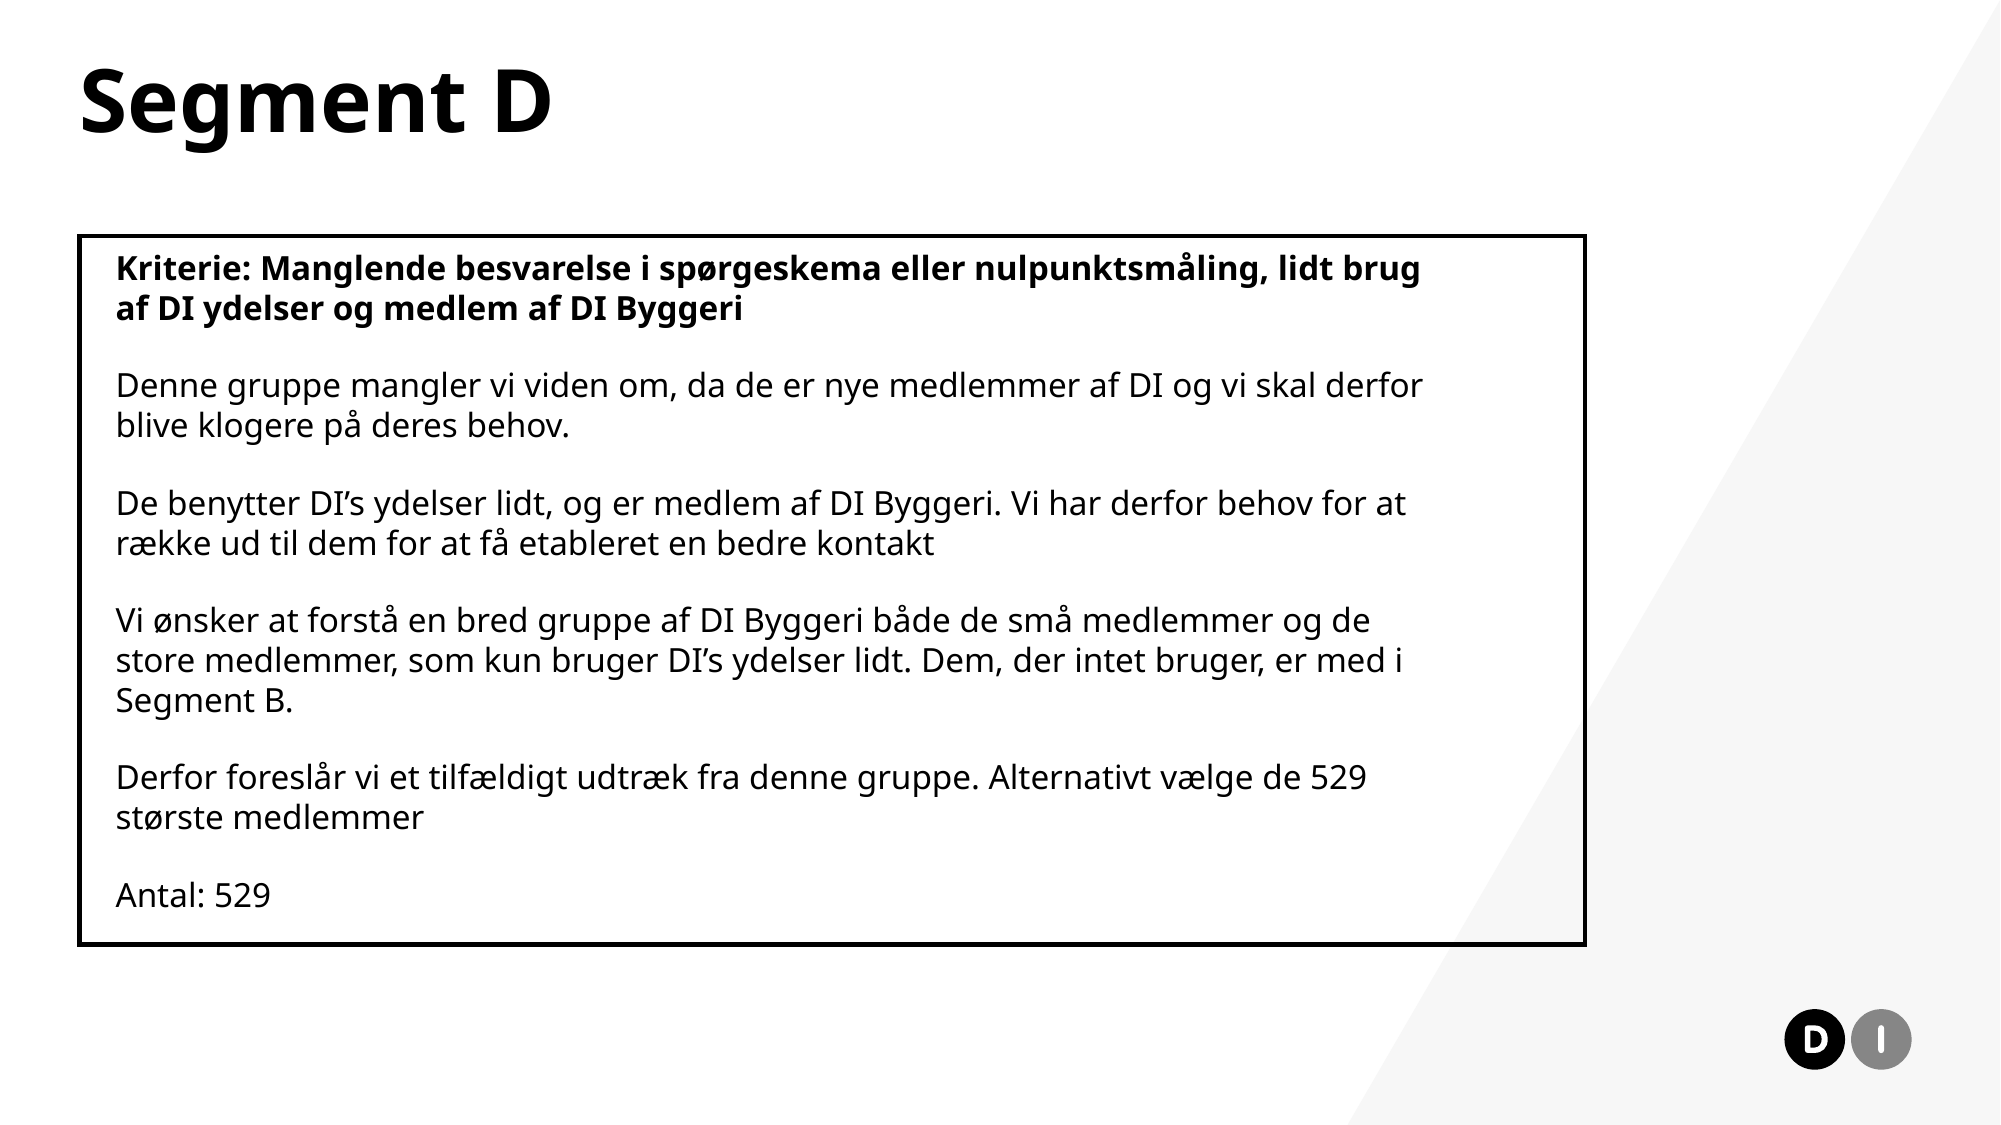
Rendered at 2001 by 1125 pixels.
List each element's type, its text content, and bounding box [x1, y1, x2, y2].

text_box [79, 236, 1586, 1073]
title Segment D [79, 52, 1902, 183]
